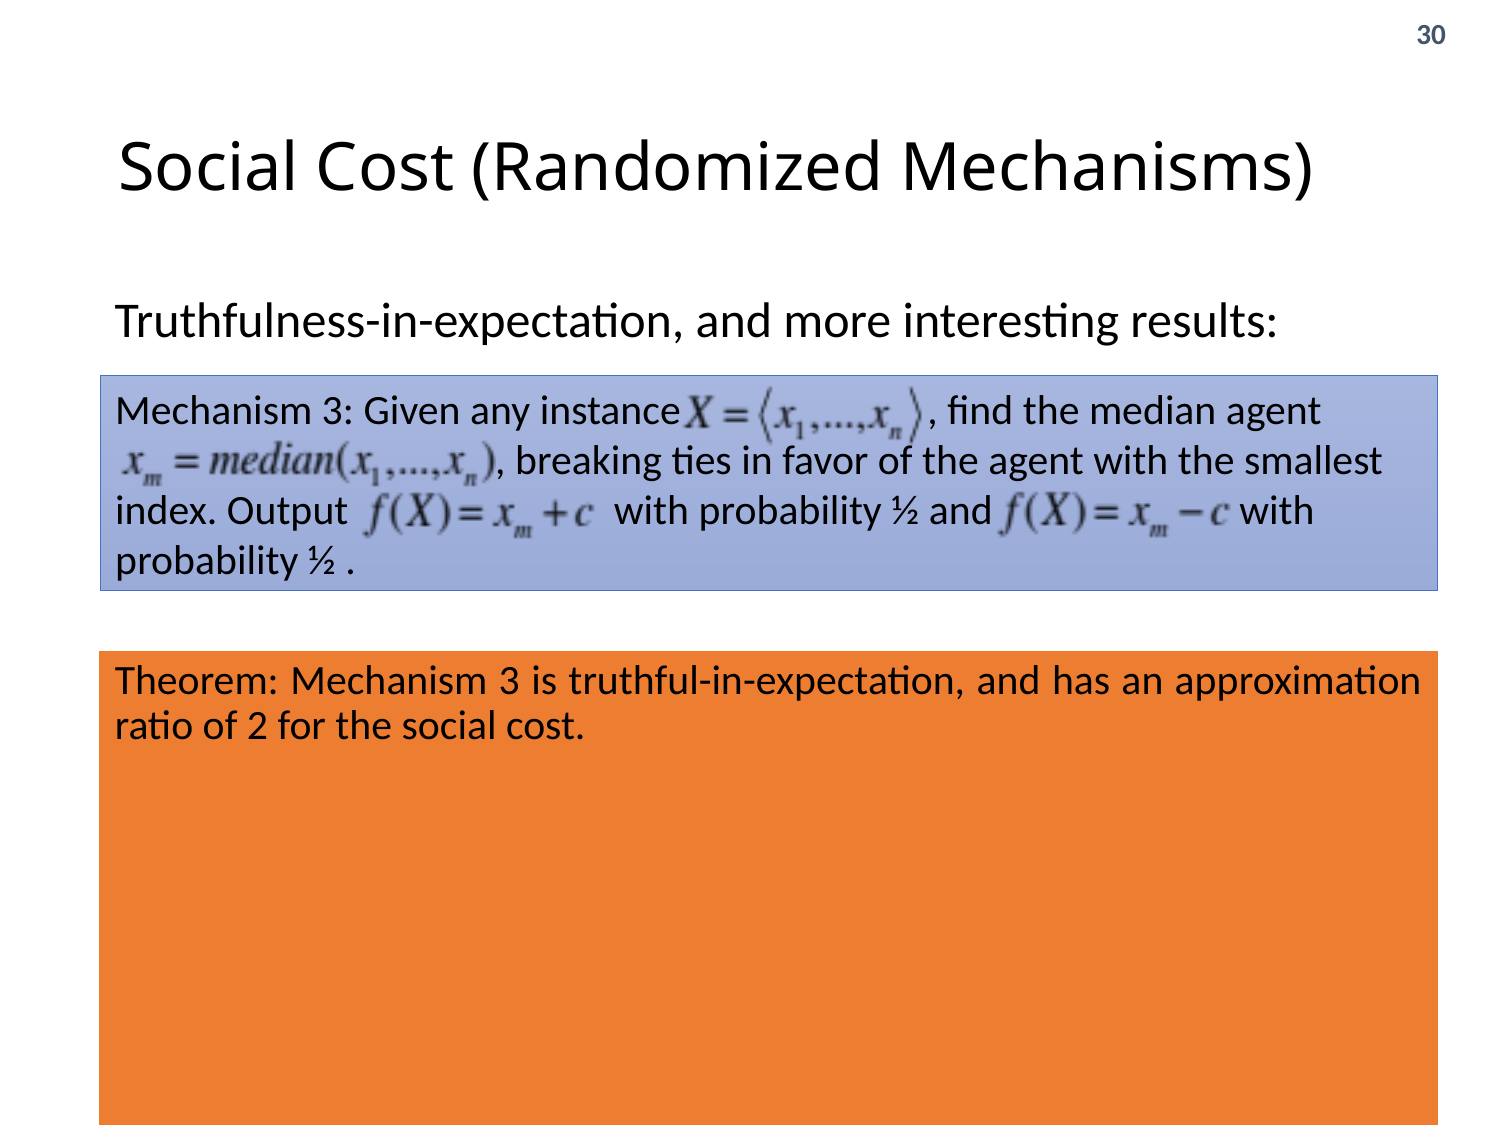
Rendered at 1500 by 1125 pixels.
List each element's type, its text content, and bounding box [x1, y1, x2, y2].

list Theorem: Mechanism 3 is truthful-in-expectation, and has an approximation ratio of 2 for the social cost. [99, 651, 1438, 1125]
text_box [100, 375, 1438, 593]
text_box Truthfulness-in-expectation, and more interesting results: [99, 280, 1438, 356]
title Social Cost (Randomized Mechanisms) [103, 59, 1397, 278]
